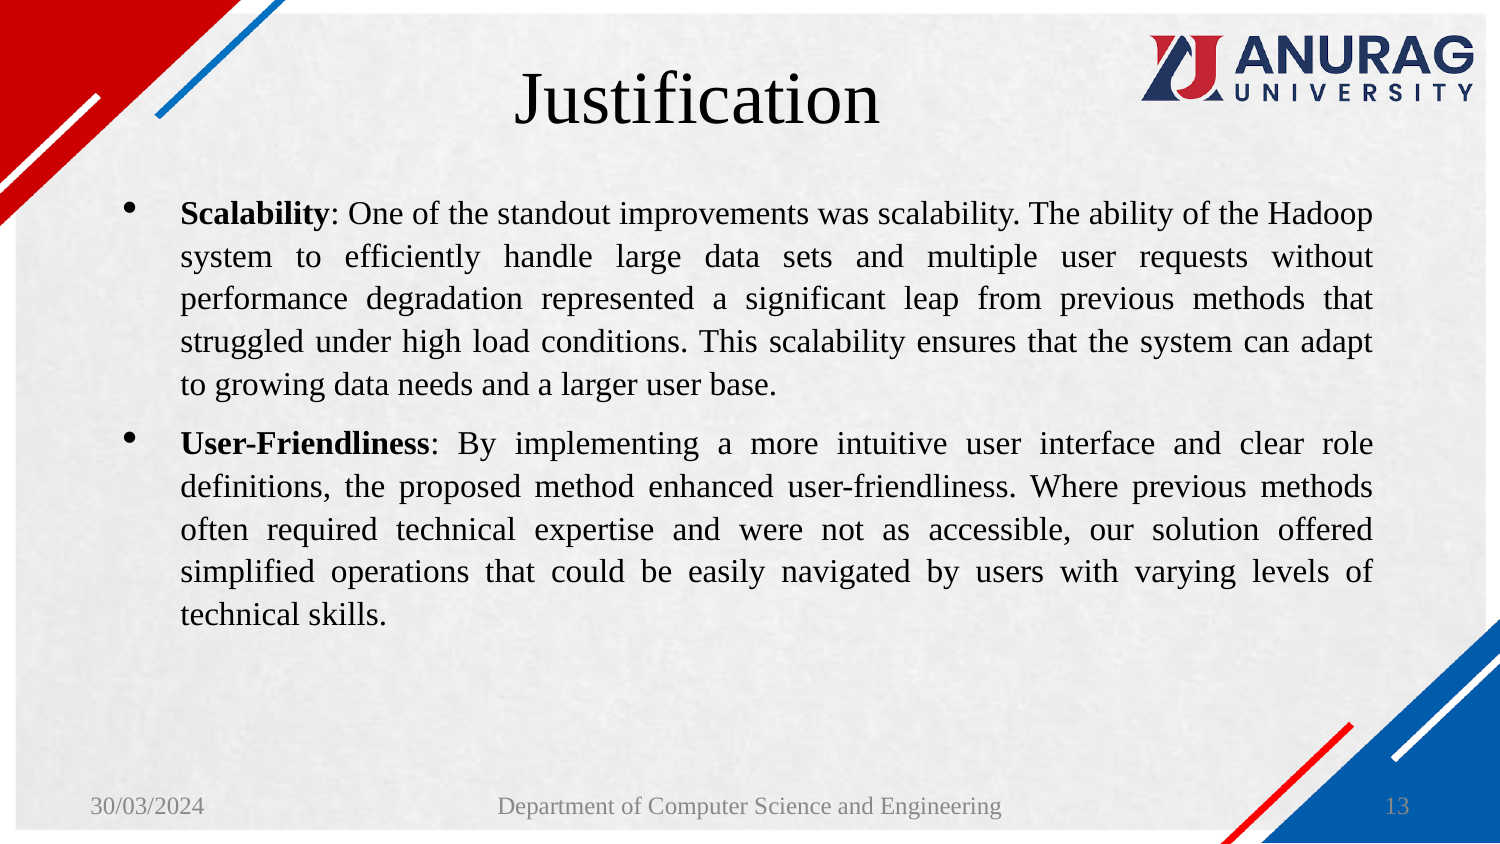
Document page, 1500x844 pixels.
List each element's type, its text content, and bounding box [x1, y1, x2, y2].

picture [0, 0, 1500, 844]
title Justification [205, 41, 1209, 145]
footer Department of Computer Science and Engineering [468, 782, 1032, 827]
slide_number 13 [1074, 782, 1425, 827]
text_box Scalability: One of the standout improvements was scalability. The ability of the Hadoop system to efficiently handle large data sets and multiple user requests without performance degradation represented a significant leap from previous methods that struggled under high load conditions. This scalability ensures that the system can adapt to growing data needs and a larger user base. User-Friendliness: By implementing a more intuitive user interface and clear role definitions, the proposed method enhanced user-friendliness. Where previous methods often required technical expertise and were not as accessible, our solution offered simplified operations that could be easily navigated by users with varying levels of technical skills. [109, 181, 1391, 640]
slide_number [75, 782, 425, 827]
